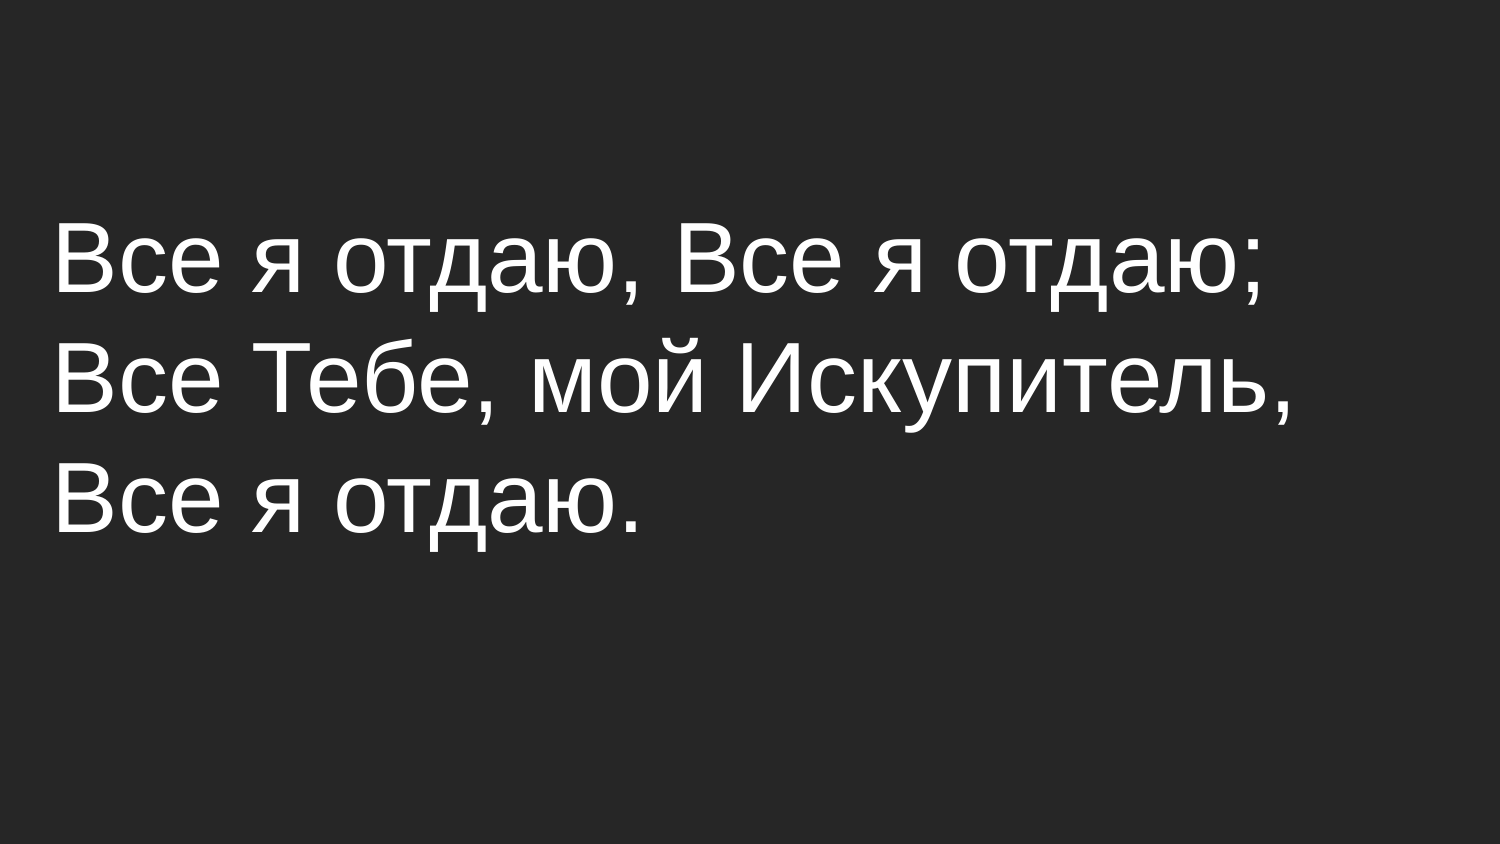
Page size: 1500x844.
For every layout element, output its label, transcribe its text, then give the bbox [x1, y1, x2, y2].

text_box Все я отдаю, Все я отдаю; Все Тебе, мой Искупитель, Все я отдаю. [51, 309, 1480, 556]
